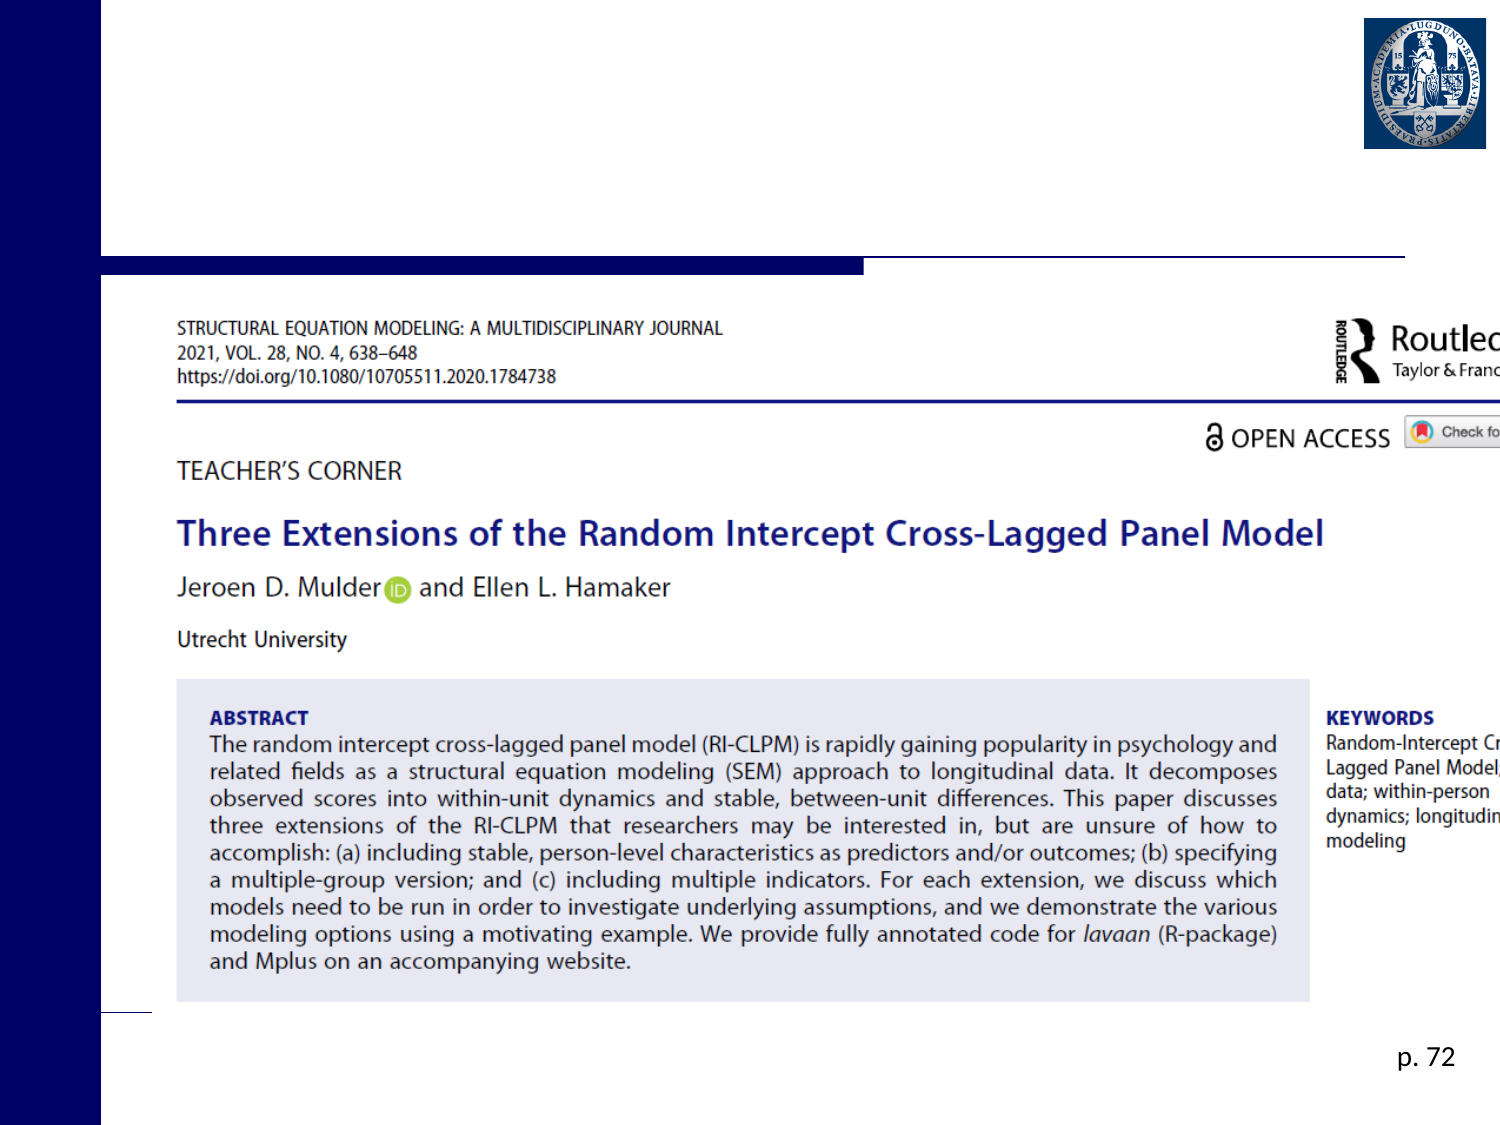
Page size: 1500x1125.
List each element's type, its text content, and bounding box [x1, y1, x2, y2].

picture [151, 302, 1500, 1035]
picture [1364, 18, 1487, 149]
slide_number p. 72 [1158, 1043, 1471, 1099]
